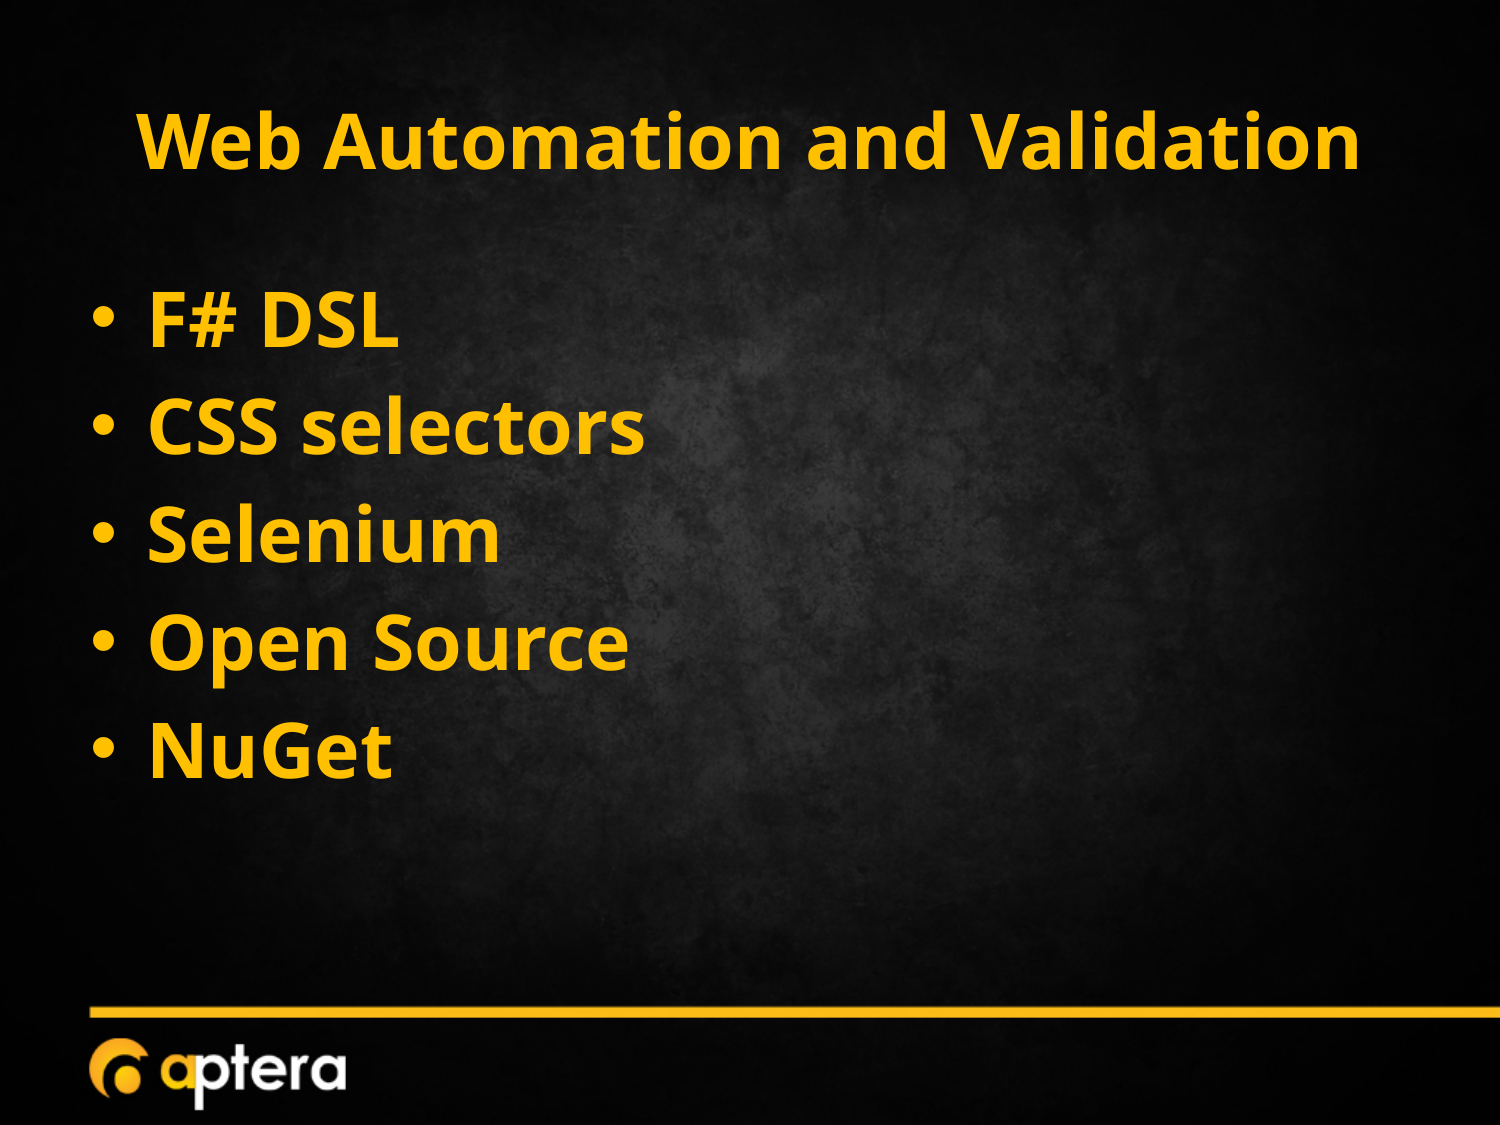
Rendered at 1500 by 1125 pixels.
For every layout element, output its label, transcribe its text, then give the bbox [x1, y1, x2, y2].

picture [0, 0, 1500, 1125]
title Web Automation and Validation [75, 45, 1425, 233]
list F# DSL CSS selectors Selenium Open Source NuGet [75, 262, 1425, 1005]
